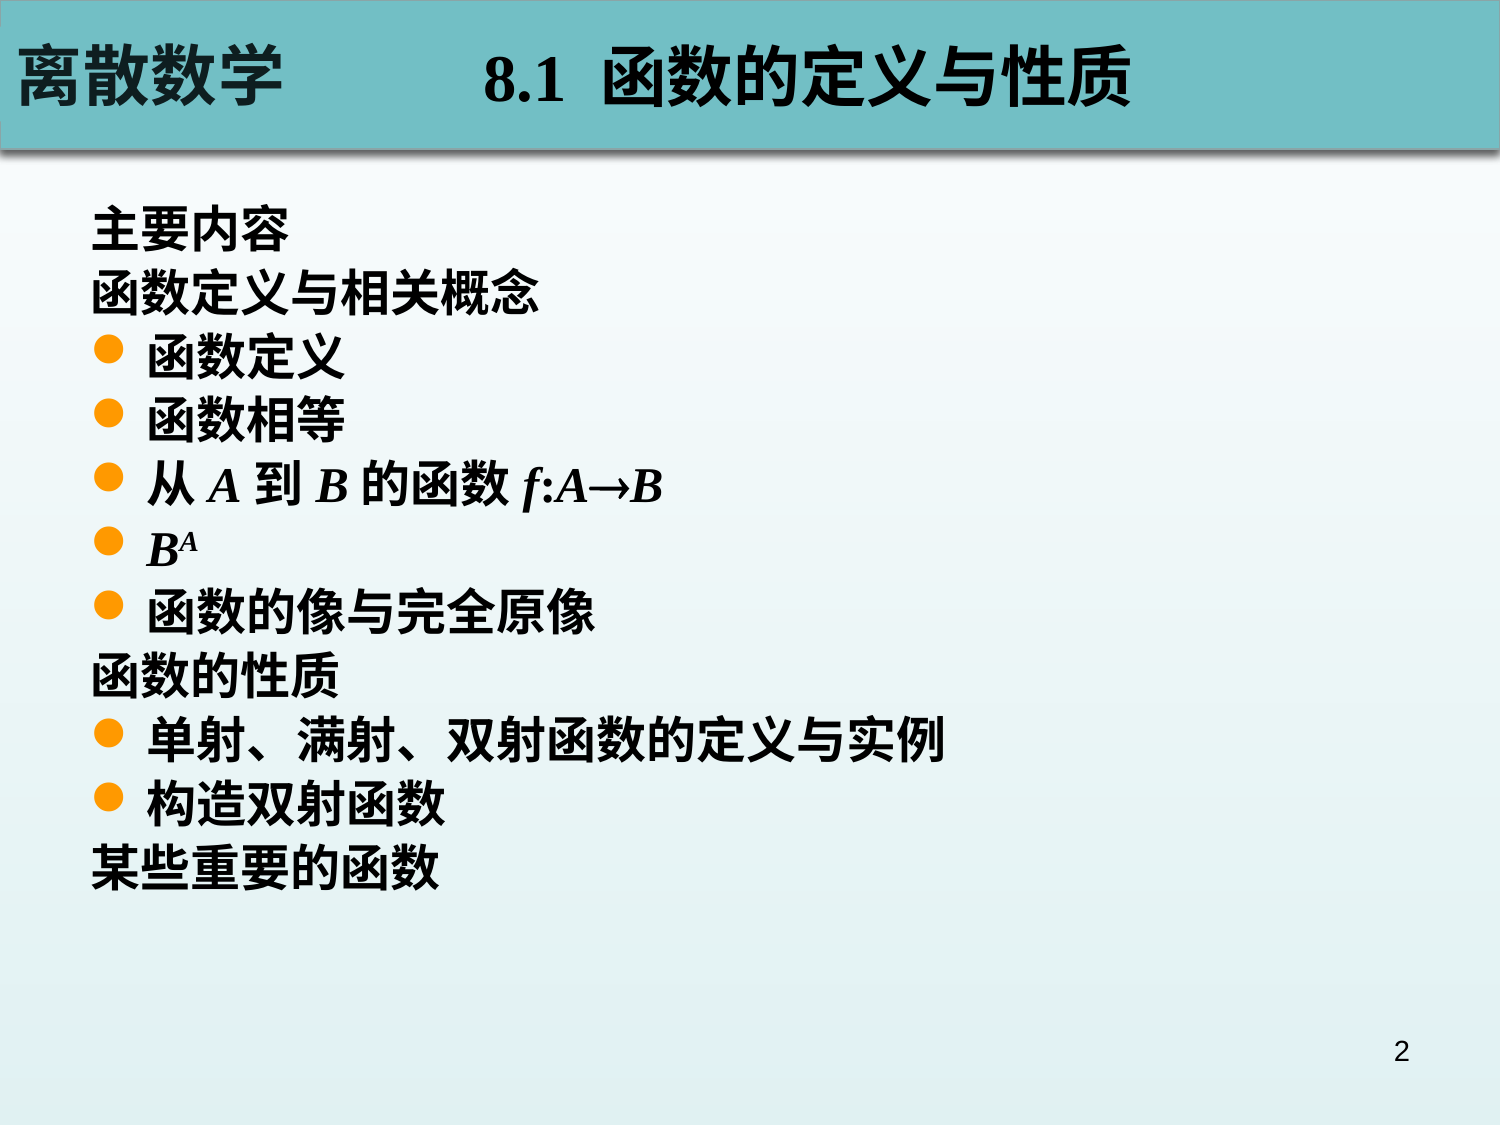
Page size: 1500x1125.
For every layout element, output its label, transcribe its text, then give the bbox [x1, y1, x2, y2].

title 8.1 函数的定义与性质 [306, 40, 1311, 109]
list 主要内容 函数定义与相关概念 函数定义 函数相等 从A到B的函数f:AB BA 函数的像与完全原像 函数的性质 单射、满射、双射函数的定义与实例 构造双射函数 某些重要的函数 [75, 196, 1425, 939]
slide_number 2 [1074, 1024, 1425, 1103]
